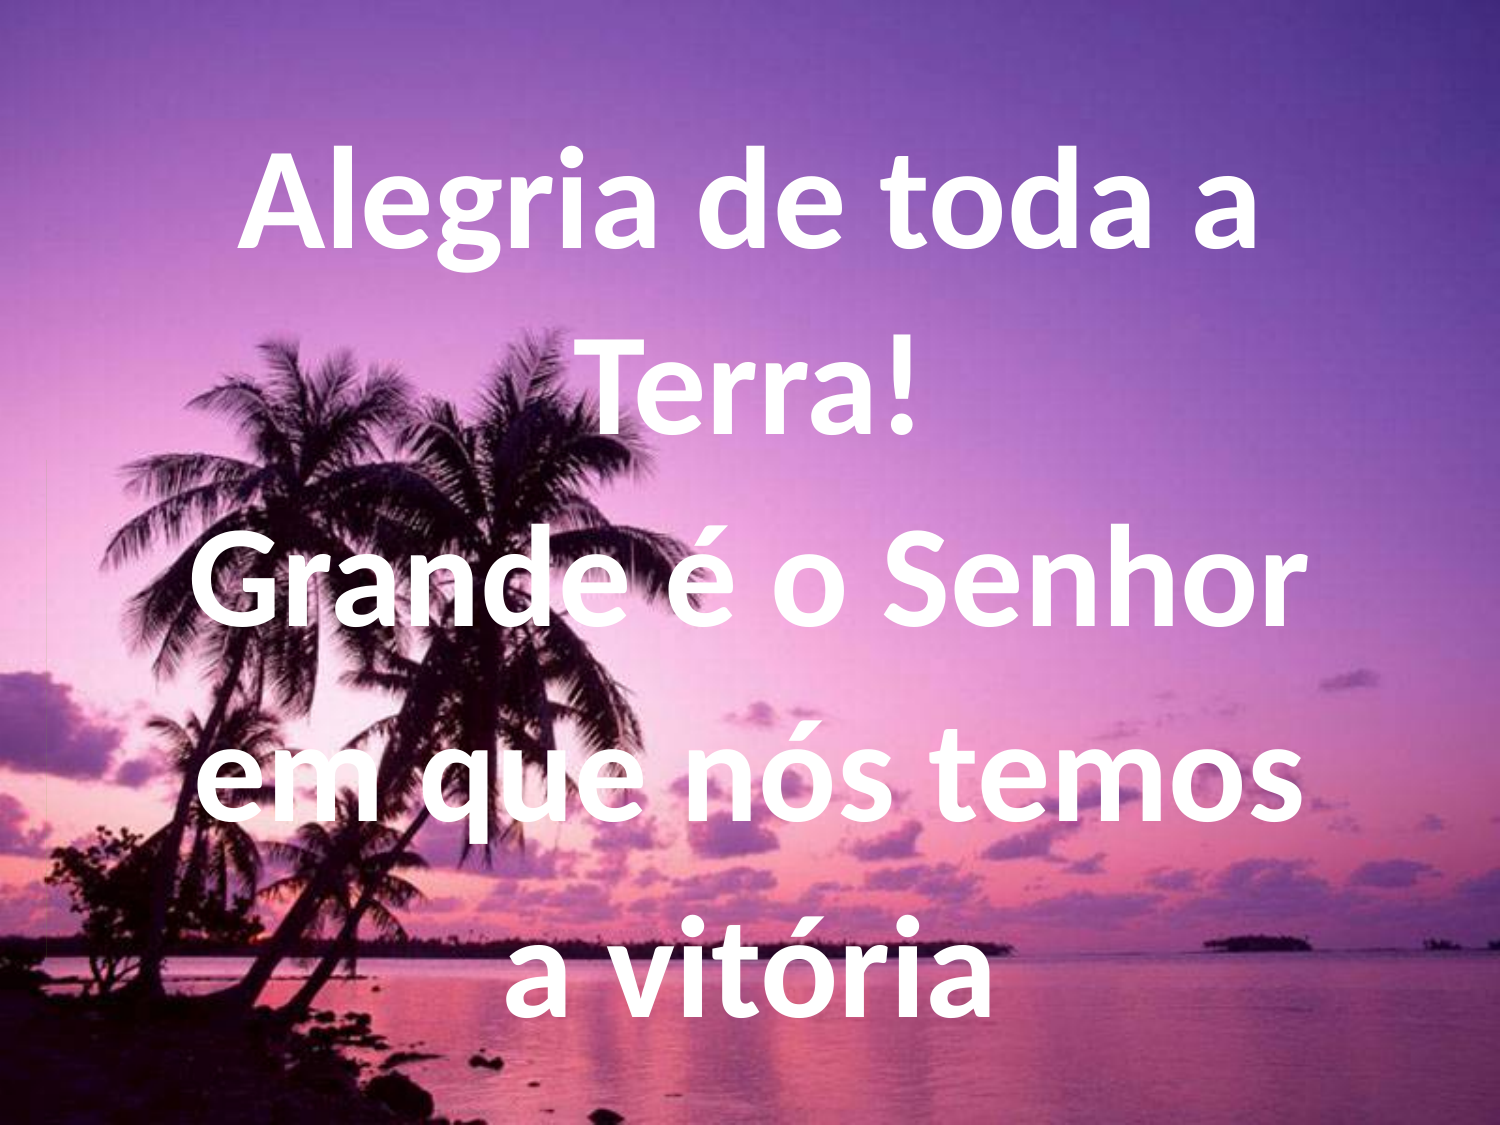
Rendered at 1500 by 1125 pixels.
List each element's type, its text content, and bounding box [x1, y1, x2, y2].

picture [0, 0, 1500, 1125]
text_box Alegria de toda a Terra! Grande é o Senhor em que nós temos a vitória [24, 95, 1475, 1049]
